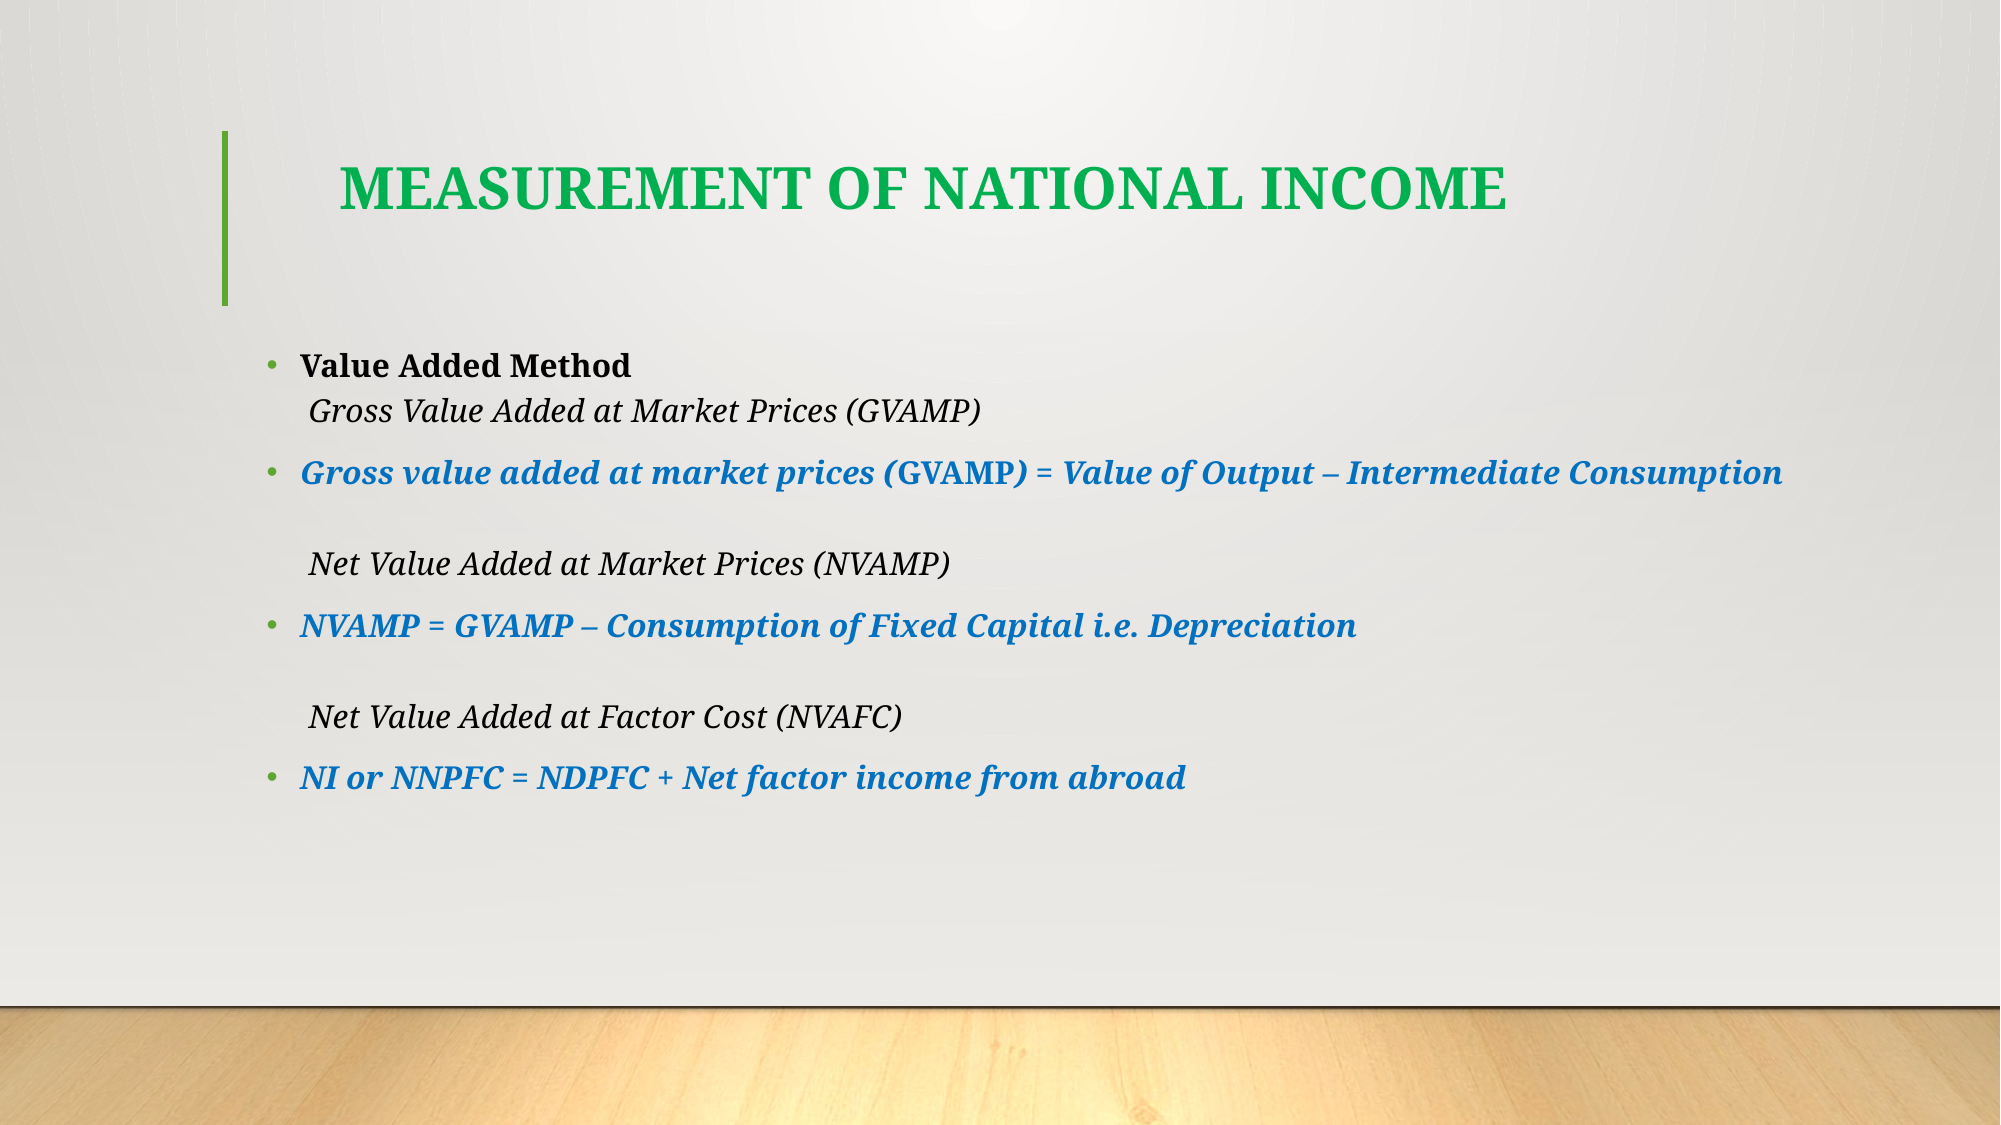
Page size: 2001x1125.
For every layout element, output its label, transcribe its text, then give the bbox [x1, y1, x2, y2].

list Value Added Method Gross Value Added at Market Prices (GVAMP) Gross value added at market prices (GVAMP) = Value of Output – Intermediate Consumption Net Value Added at Market Prices (NVAMP) NVAMP = GVAMP – Consumption of Fixed Capital i.e. Depreciation Net Value Added at Factor Cost (NVAFC) NI or NNPFC = NDPFC + Net factor income from abroad [251, 330, 1814, 897]
title MEASUREMENT OF NATIONAL INCOME [324, 112, 1675, 300]
picture [0, 1006, 2000, 1125]
